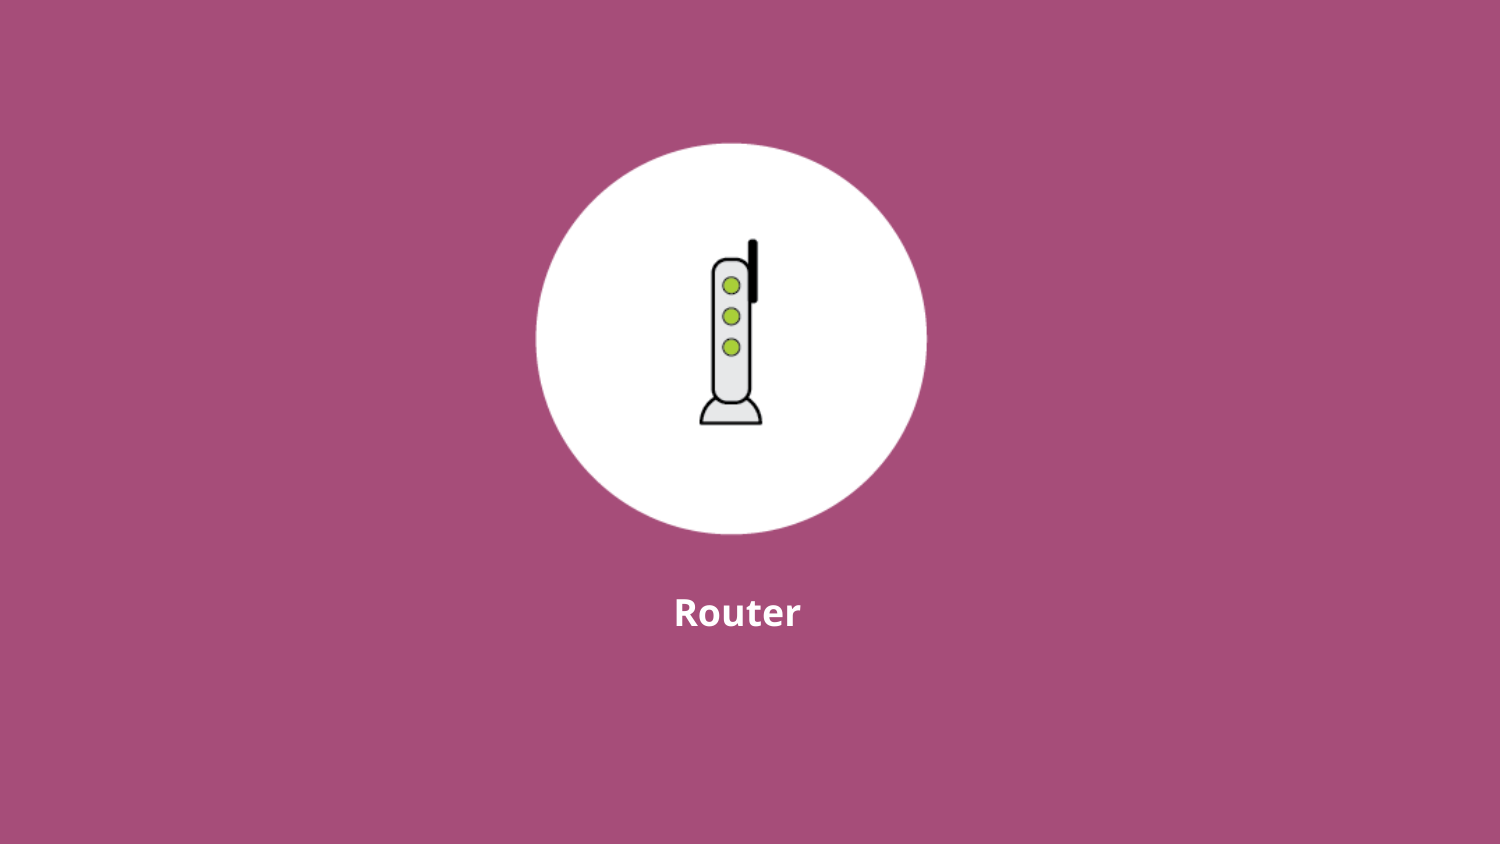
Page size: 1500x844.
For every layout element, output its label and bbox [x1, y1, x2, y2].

picture [163, 0, 1337, 720]
